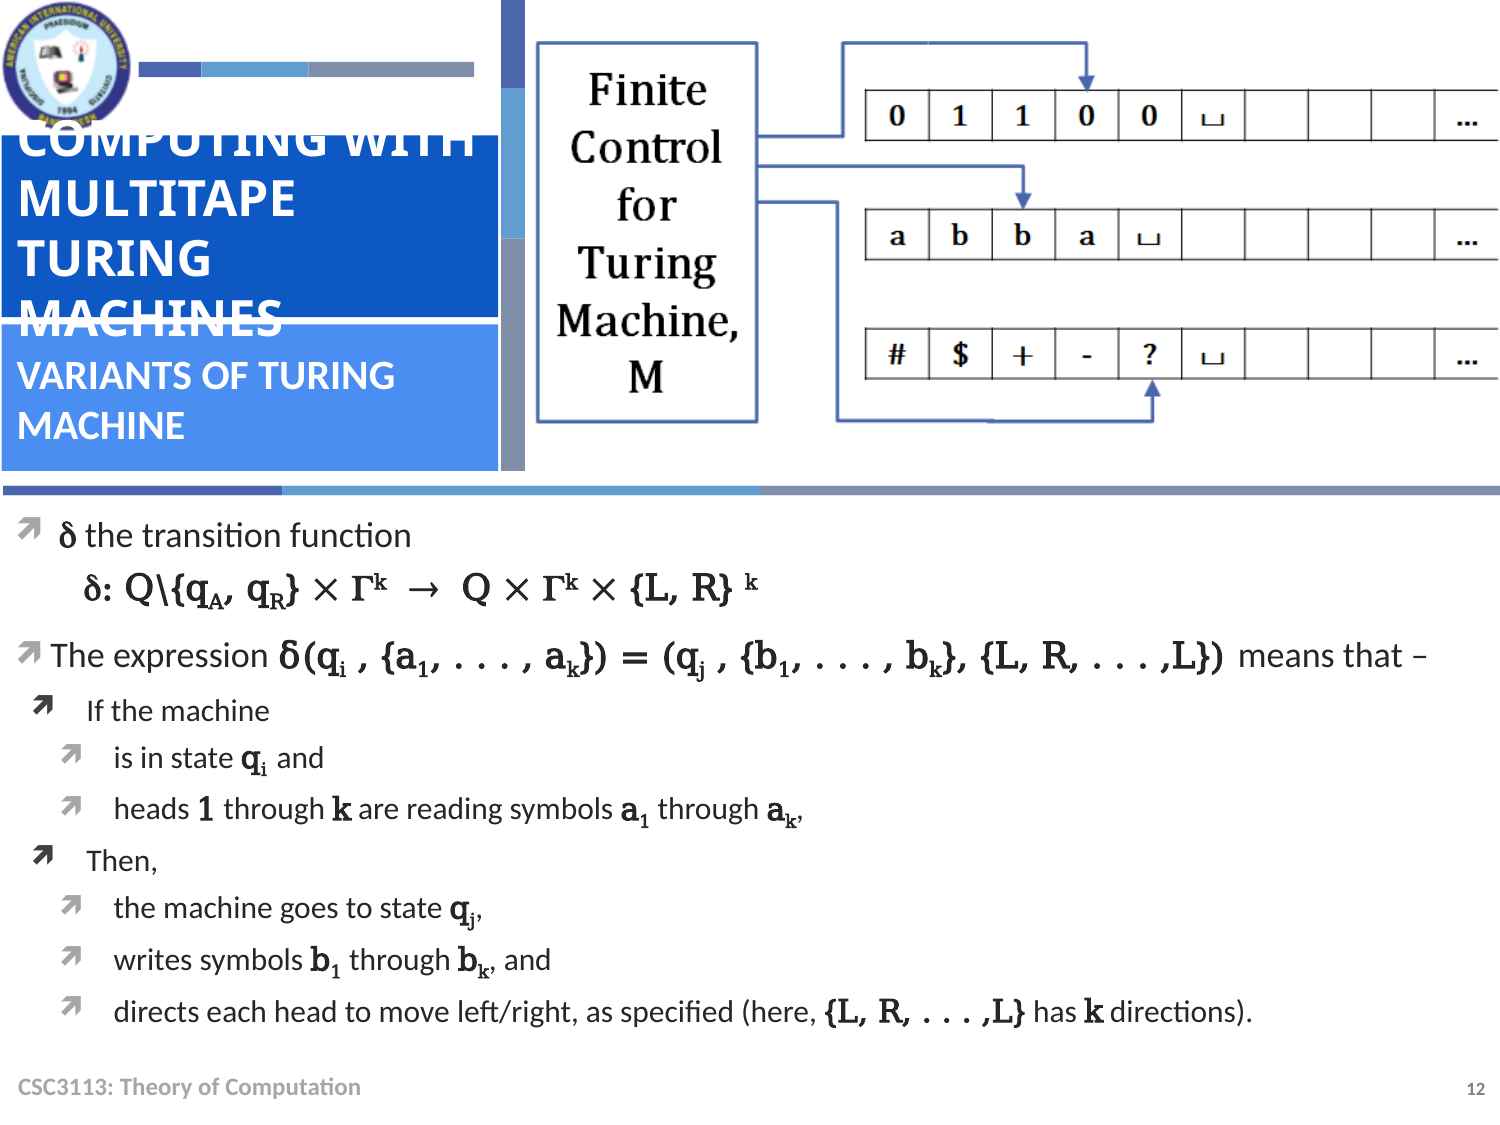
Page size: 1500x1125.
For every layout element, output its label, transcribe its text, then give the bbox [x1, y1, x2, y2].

list Variants of Turing Machine [1, 324, 499, 471]
title Computing with Multitape Turing Machines [1, 135, 499, 318]
picture [0, 0, 134, 134]
list  the transition function : Q\{qA, qR}  k  Q  k  {L, R} k The expression δ(qi , {a1, . . . , ak}) = (qj , {b1, . . . , bk}, {L, R, . . . ,L}) means that – If the machine is in state qi and heads 1 through k are reading symbols a1 through ak, Then, the machine goes to state qj, writes symbols b1 through bk, and directs each head to move left/right, as specified (here, {L, R, . . . ,L} has k directions). [0, 495, 1497, 1044]
picture [526, 40, 1500, 439]
footer CSC3113: Theory of Computation [3, 1055, 1008, 1116]
